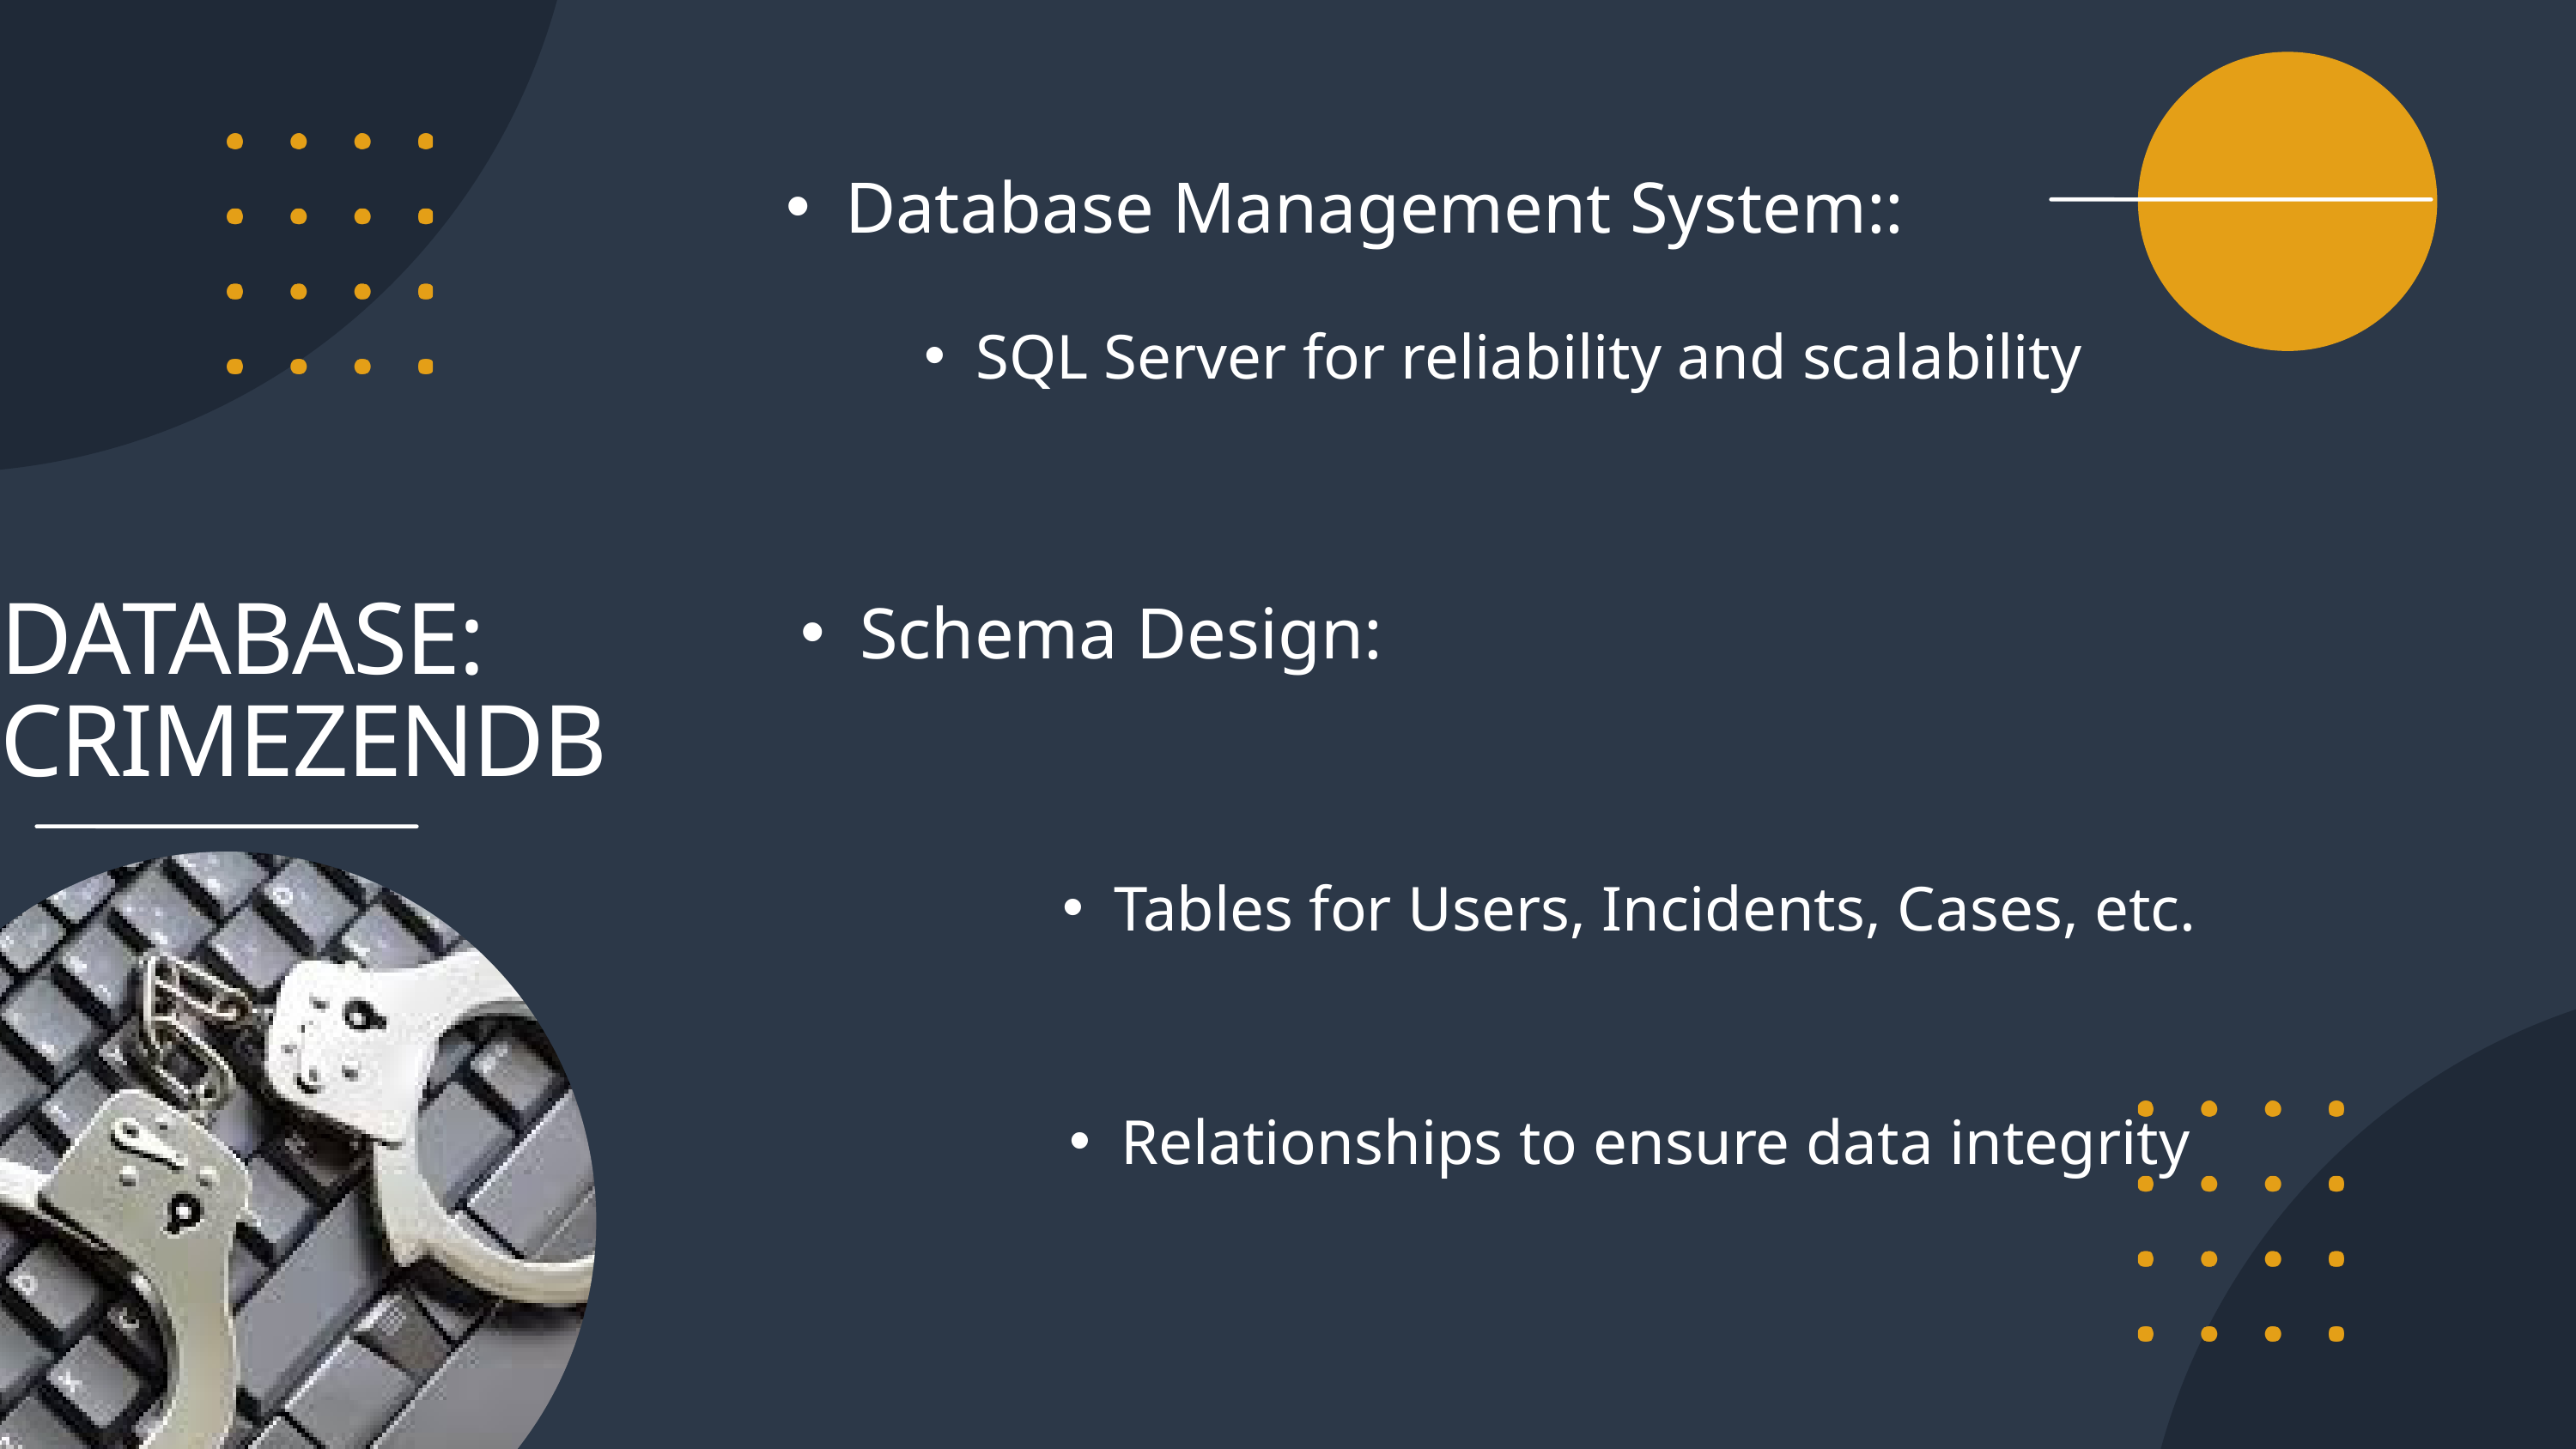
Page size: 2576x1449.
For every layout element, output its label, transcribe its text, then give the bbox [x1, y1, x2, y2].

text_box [0, 851, 597, 1449]
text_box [0, 0, 580, 474]
text_box DATABASE: CRIMEZENDB [0, 591, 871, 1003]
text_box Database Management System:: [709, 149, 1922, 247]
text_box SQL Server for reliability and scalability [846, 305, 2109, 391]
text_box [2137, 52, 2438, 352]
text_box Tables for Users, Incidents, Cases, etc. [992, 858, 2216, 943]
text_box Relationships to ensure data integrity [1002, 1091, 2132, 1177]
text_box Schema Design: [733, 575, 1391, 673]
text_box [2137, 975, 2576, 1449]
